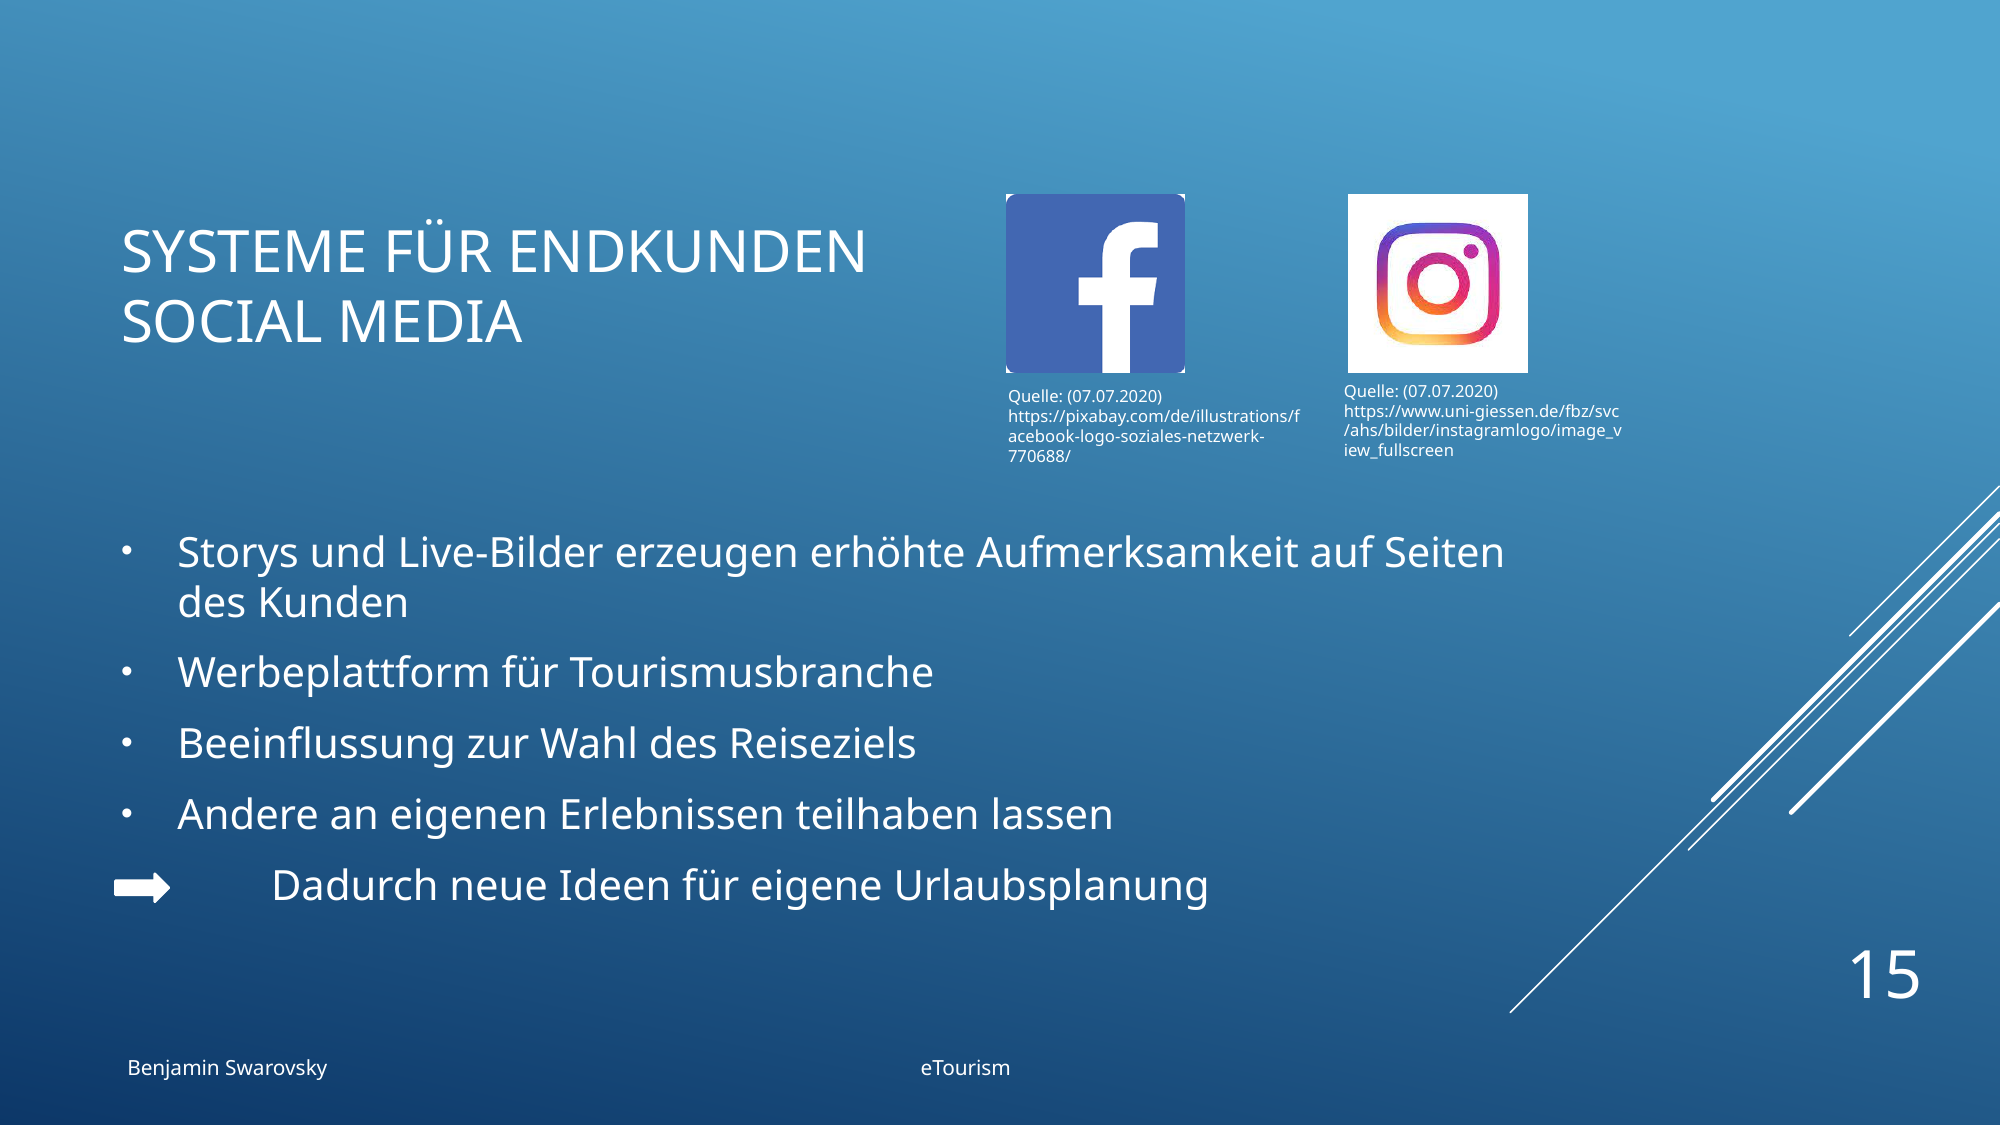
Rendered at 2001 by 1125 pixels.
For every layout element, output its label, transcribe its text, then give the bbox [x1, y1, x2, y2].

picture [1348, 194, 1528, 374]
text_box [114, 872, 170, 904]
text_box Quelle: (07.07.2020) https://www.uni-giessen.de/fbz/svc/ahs/bilder/instagramlogo/image_view_fullscreen [1329, 372, 1641, 468]
title Systeme für Endkunden Social Media [106, 169, 1593, 398]
footer Benjamin Swarovsky eTourism [112, 1046, 1350, 1107]
slide_number 15 [1750, 919, 1938, 1030]
list Storys und Live-Bilder erzeugen erhöhte Aufmerksamkeit auf Seiten des Kunden Werbeplattform für Tourismusbranche Beeinflussung zur Wahl des Reiseziels Andere an eigenen Erlebnissen teilhaben lassen Dadurch neue Ideen für eigene Urlaubsplanung [106, 450, 1549, 985]
text_box Quelle: (07.07.2020) https://pixabay.com/de/illustrations/facebook-logo-soziales-netzwerk-770688/ [993, 378, 1321, 473]
picture [1005, 194, 1185, 374]
